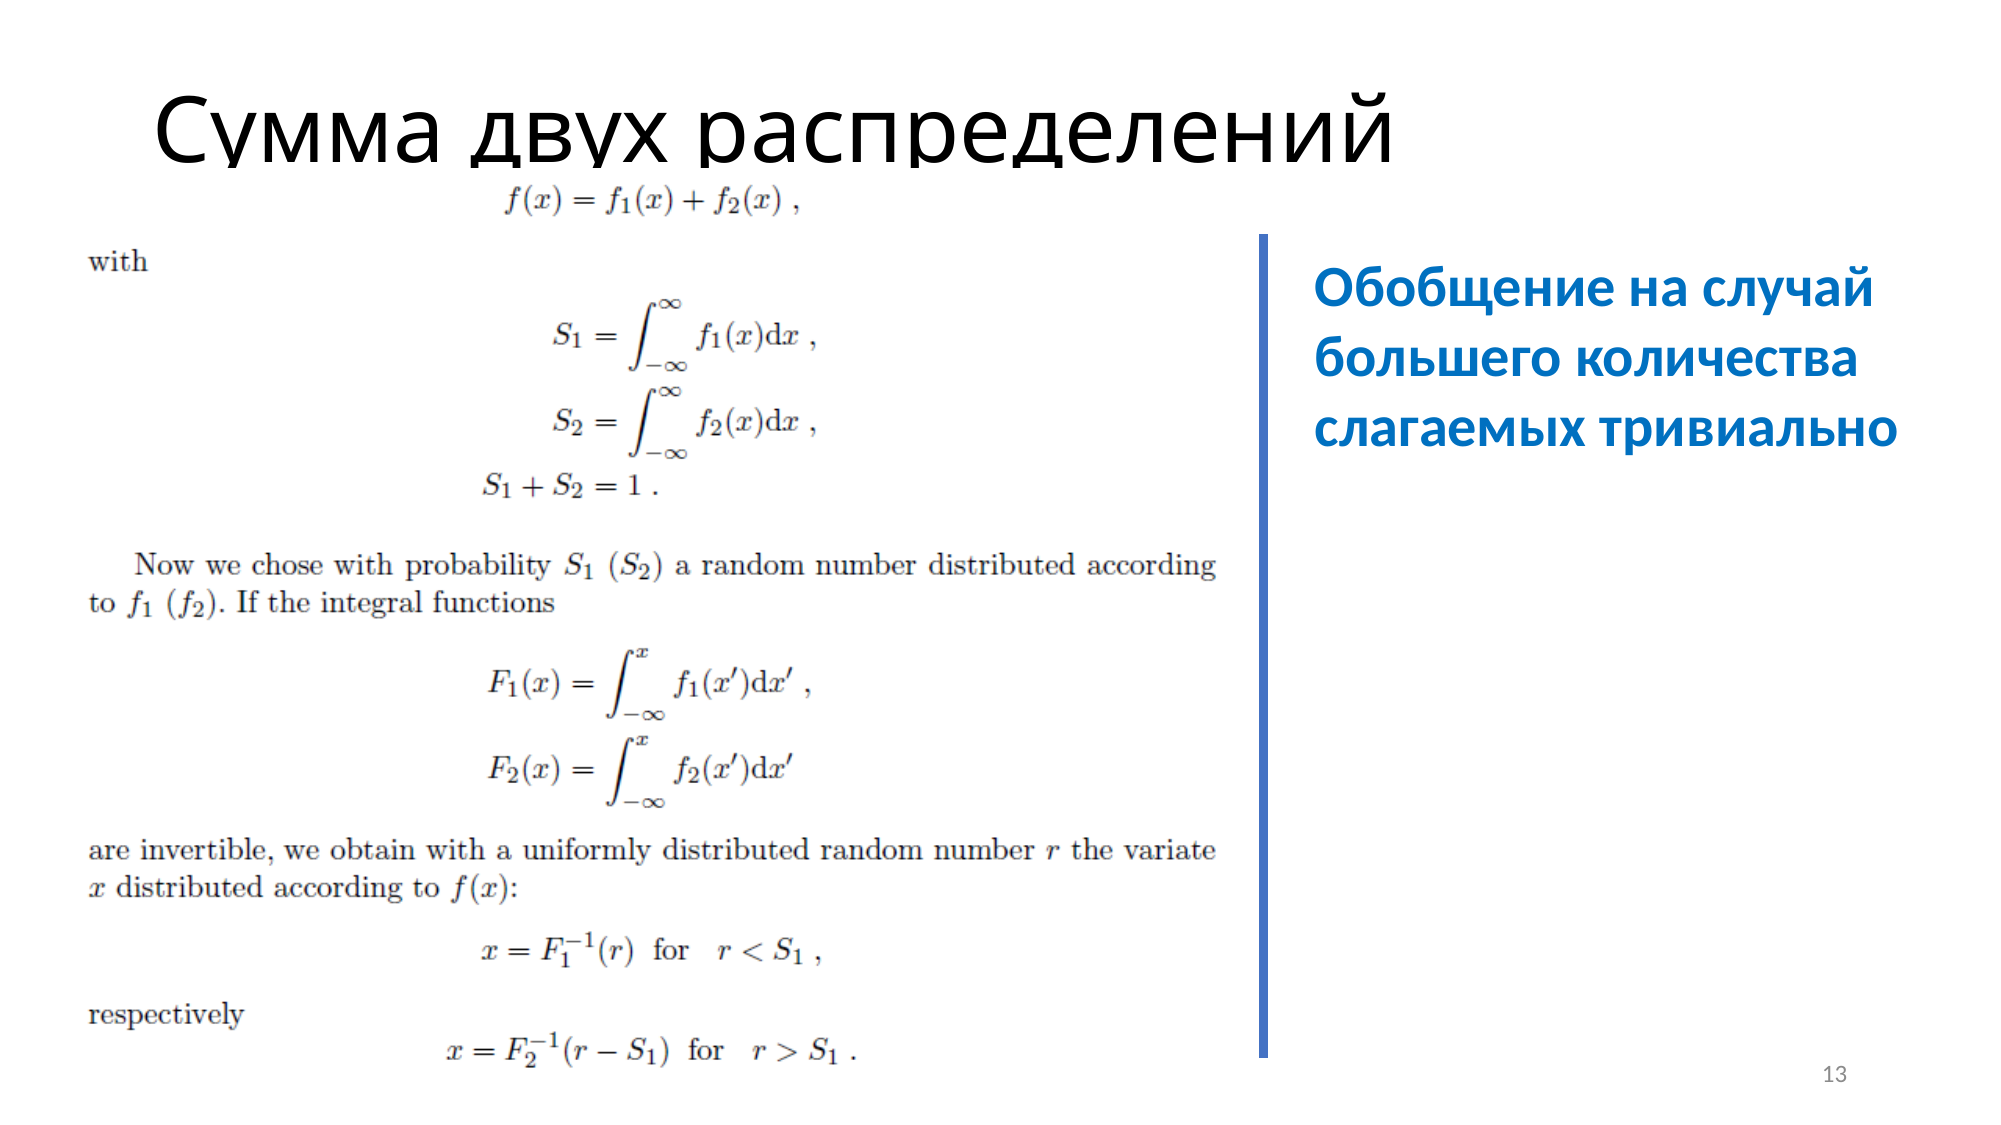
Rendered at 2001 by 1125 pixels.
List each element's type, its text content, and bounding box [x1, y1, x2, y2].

slide_number 13 [1412, 1042, 1863, 1103]
picture [60, 168, 1244, 1096]
title Сумма двух распределений [137, 59, 1863, 207]
text_box Обобщение на случай большего количества слагаемых тривиально [1299, 240, 1940, 466]
